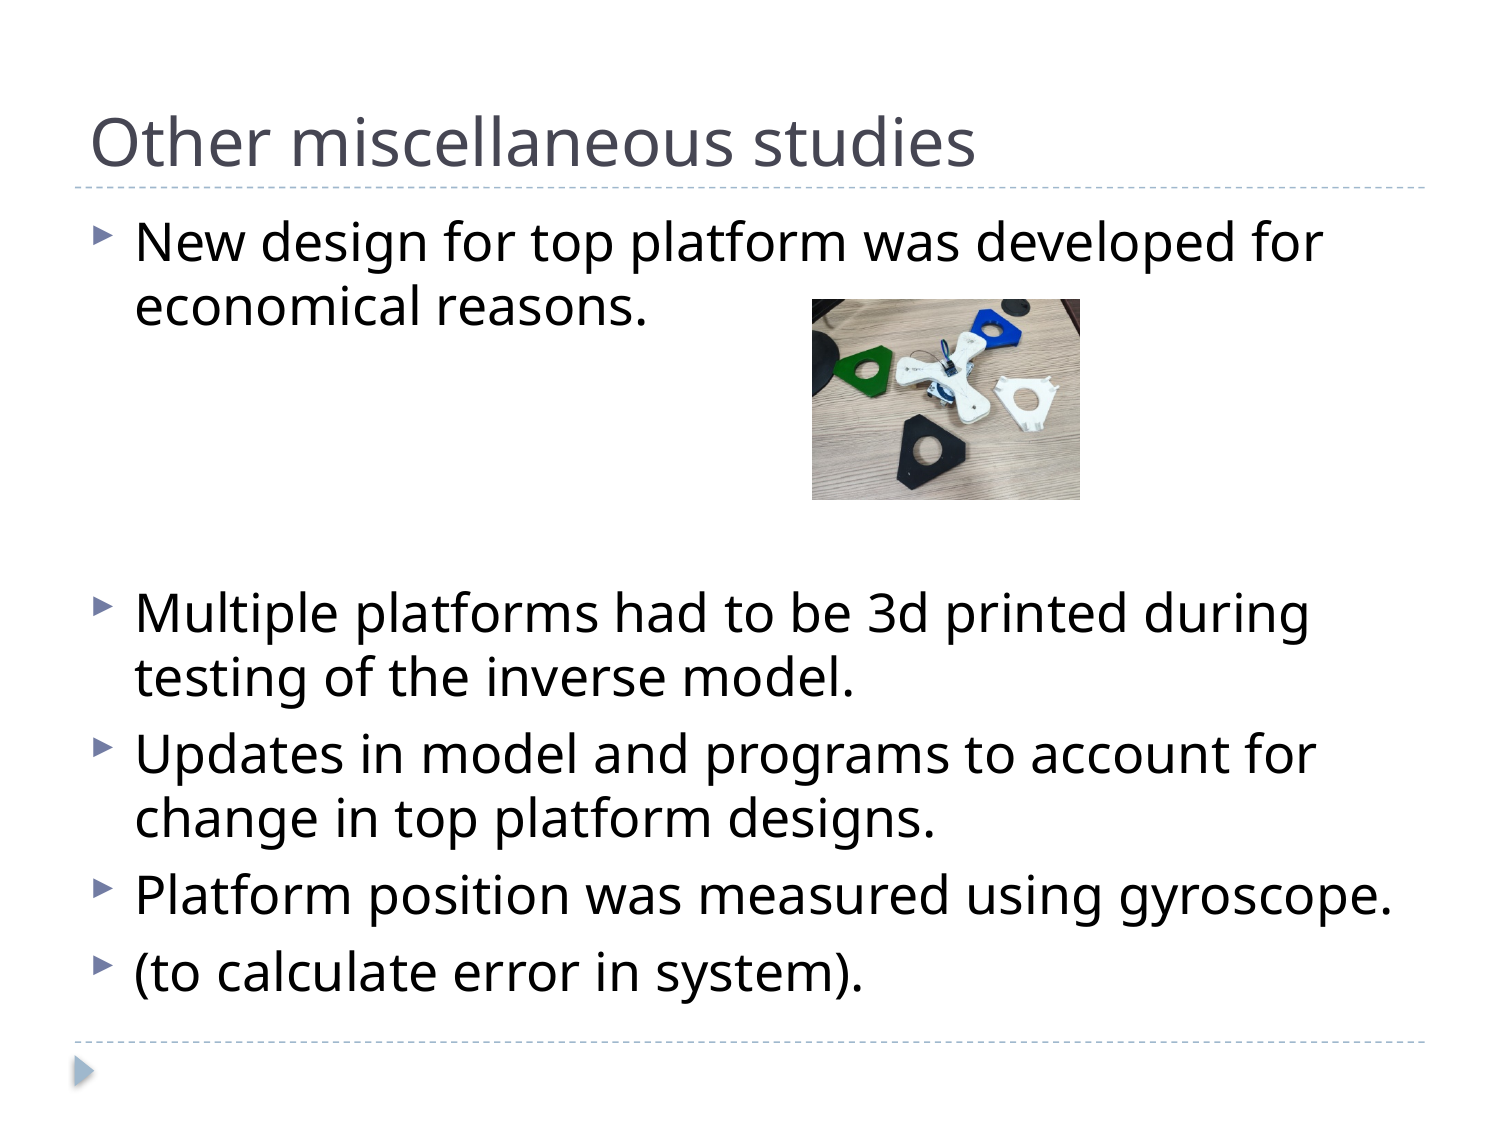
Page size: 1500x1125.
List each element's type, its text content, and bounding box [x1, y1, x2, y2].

picture [812, 299, 1080, 501]
title Other miscellaneous studies [75, 24, 1425, 188]
list New design for top platform was developed for economical reasons. Multiple platforms had to be 3d printed during testing of the inverse model. Updates in model and programs to account for change in top platform designs. Platform position was measured using gyroscope. (to calculate error in system). [75, 200, 1425, 1010]
